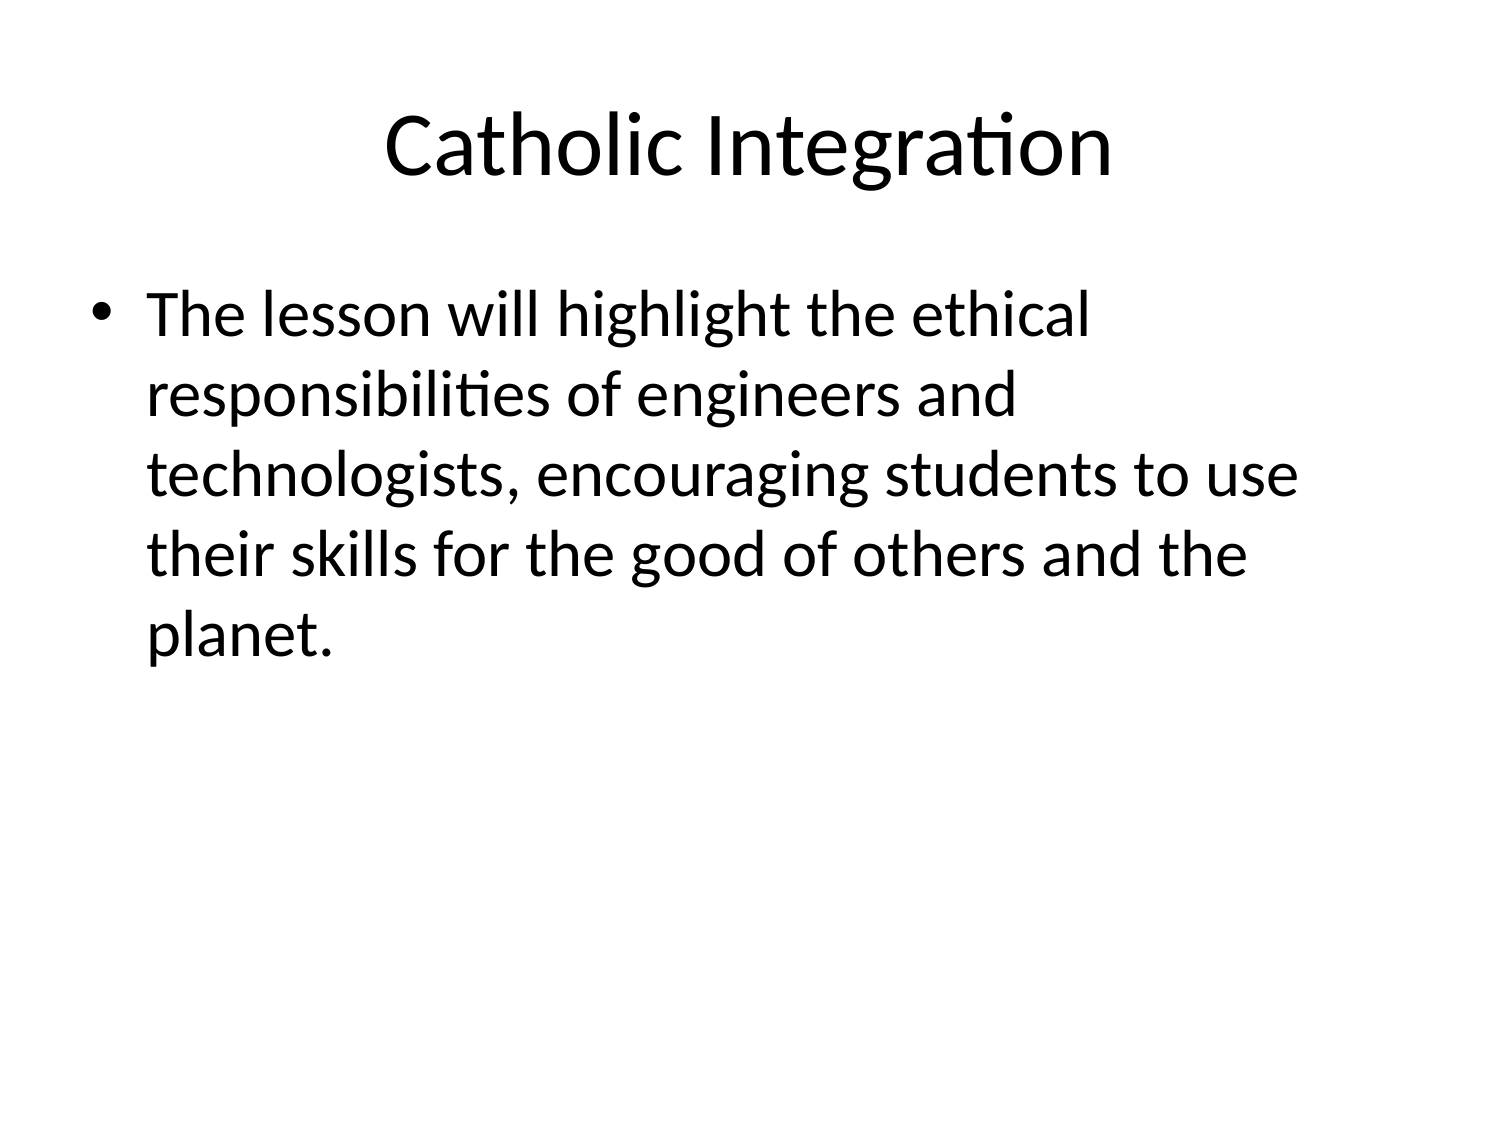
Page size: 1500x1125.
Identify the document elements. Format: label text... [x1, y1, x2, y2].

title Catholic Integration [75, 45, 1425, 233]
list The lesson will highlight the ethical responsibilities of engineers and technologists, encouraging students to use their skills for the good of others and the planet. [75, 262, 1425, 1005]
